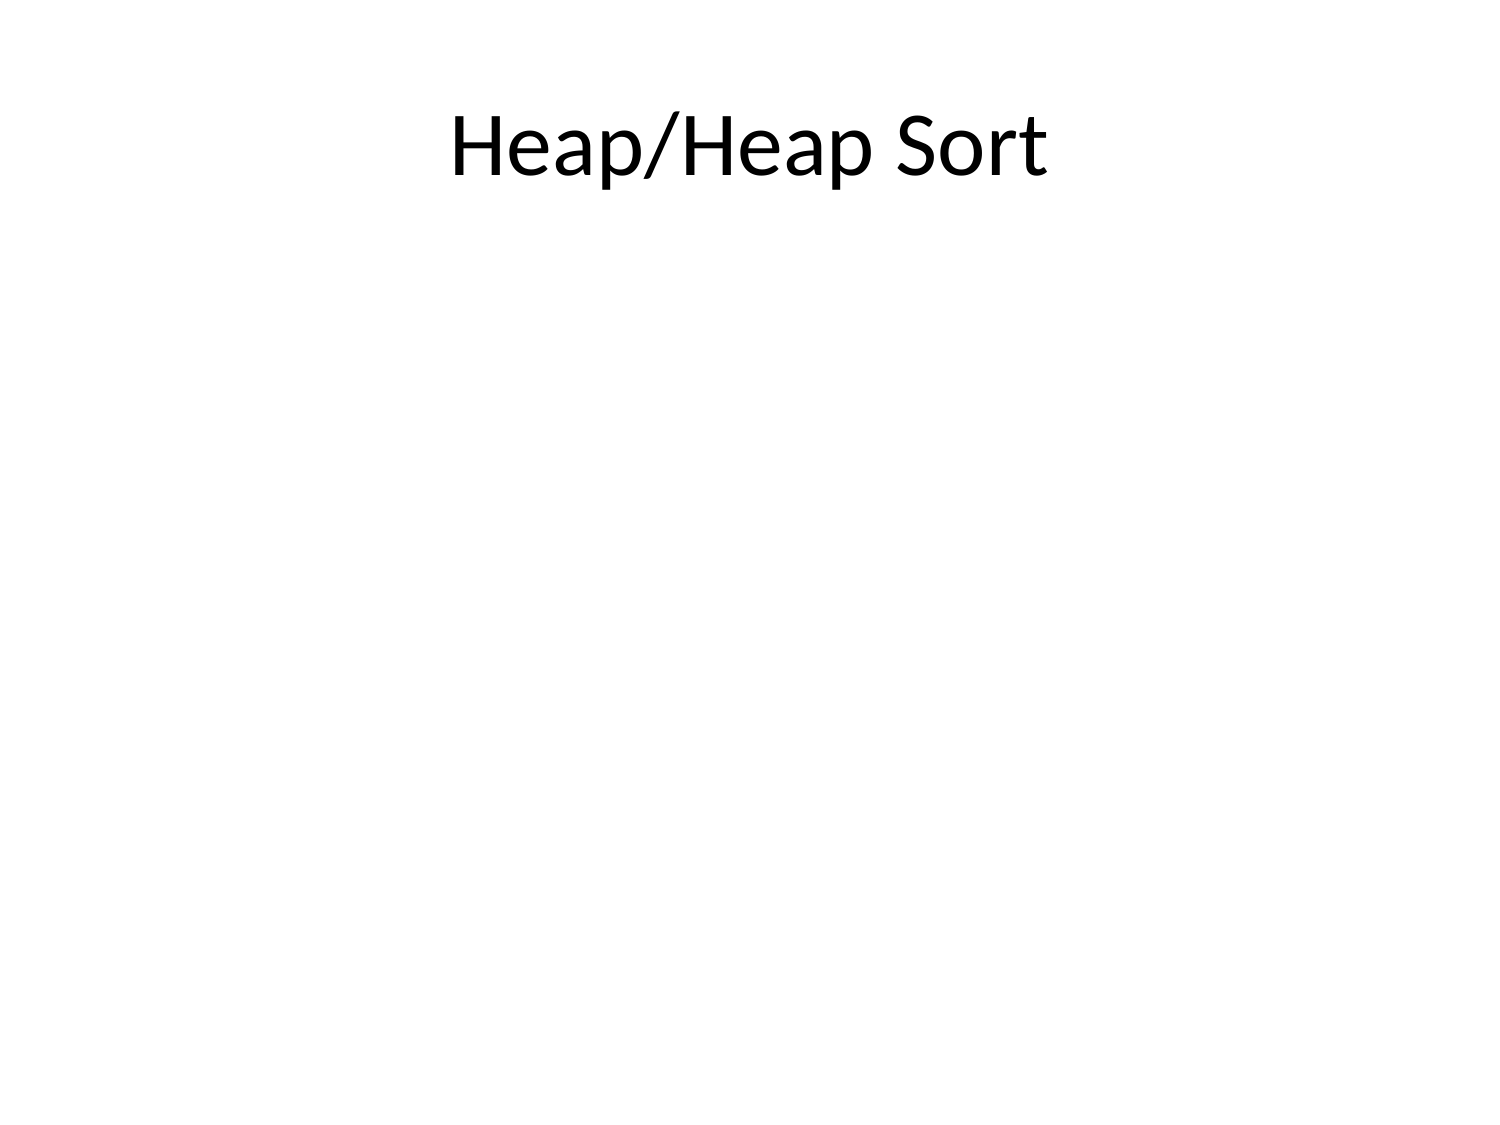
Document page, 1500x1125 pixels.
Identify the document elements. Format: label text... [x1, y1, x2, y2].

title Heap/Heap Sort [75, 45, 1425, 233]
